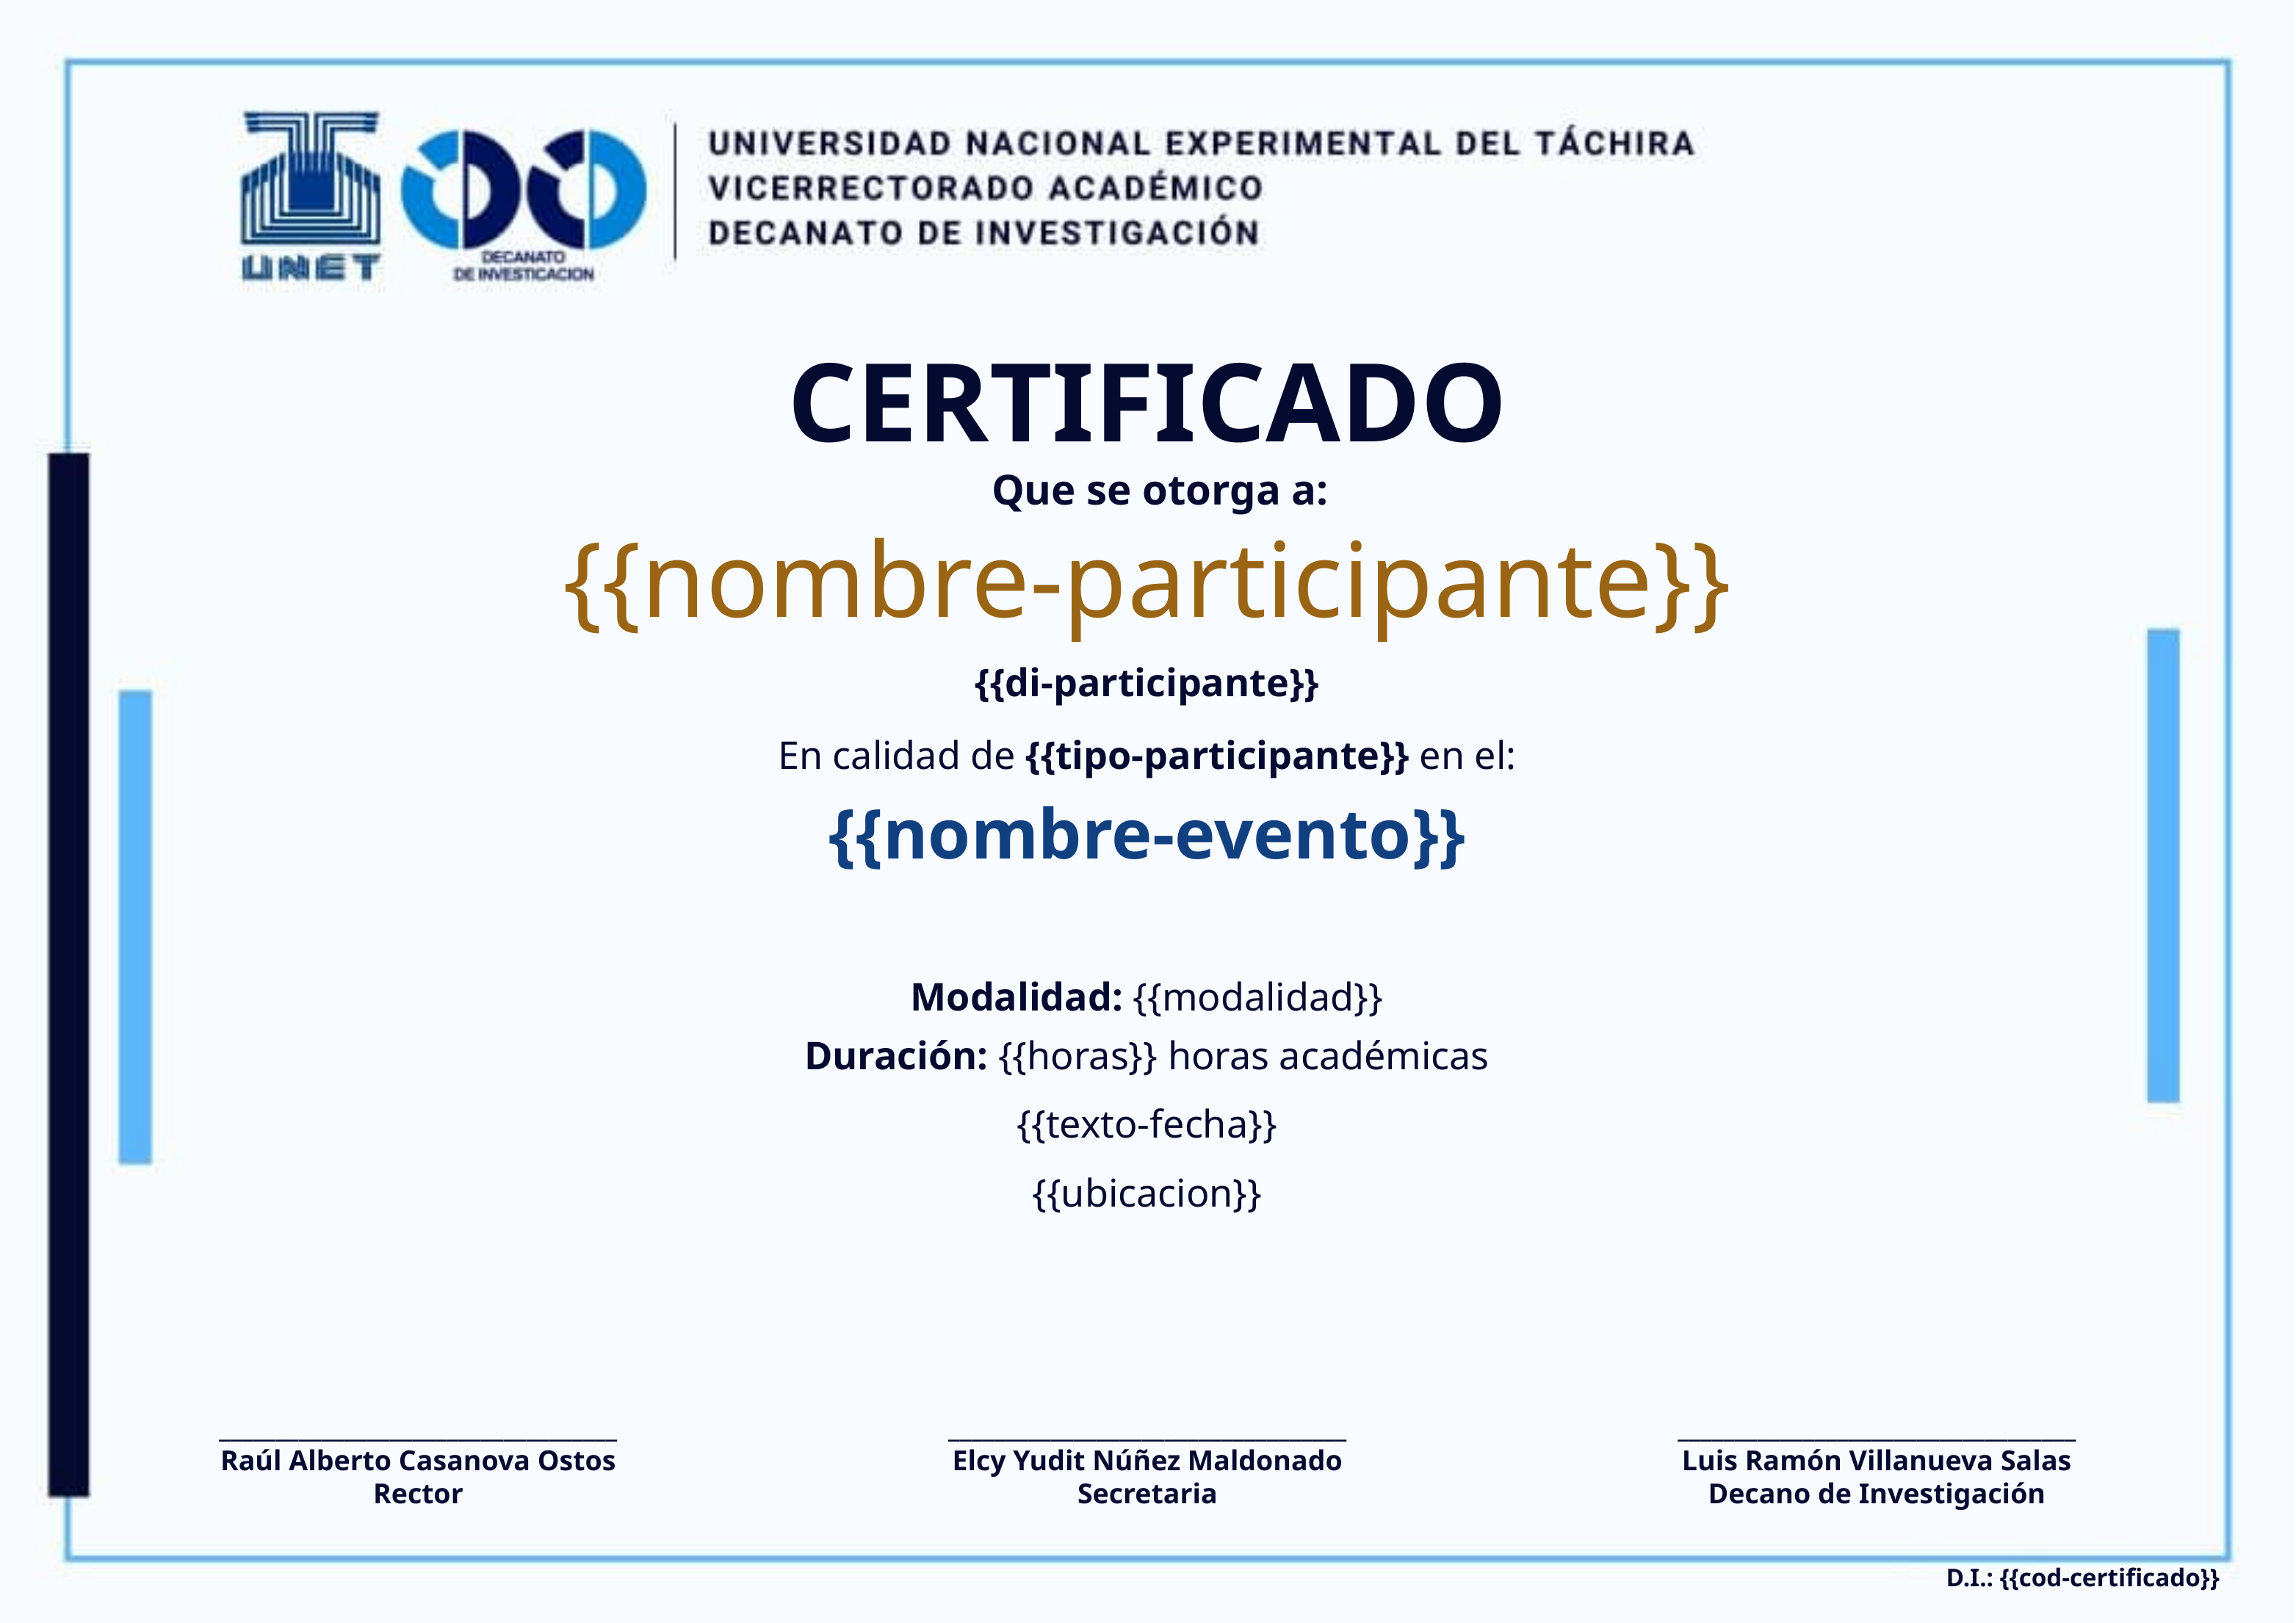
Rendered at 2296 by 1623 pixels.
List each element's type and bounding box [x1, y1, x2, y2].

text_box [129, 950, 2165, 1238]
picture [0, 0, 2295, 1623]
